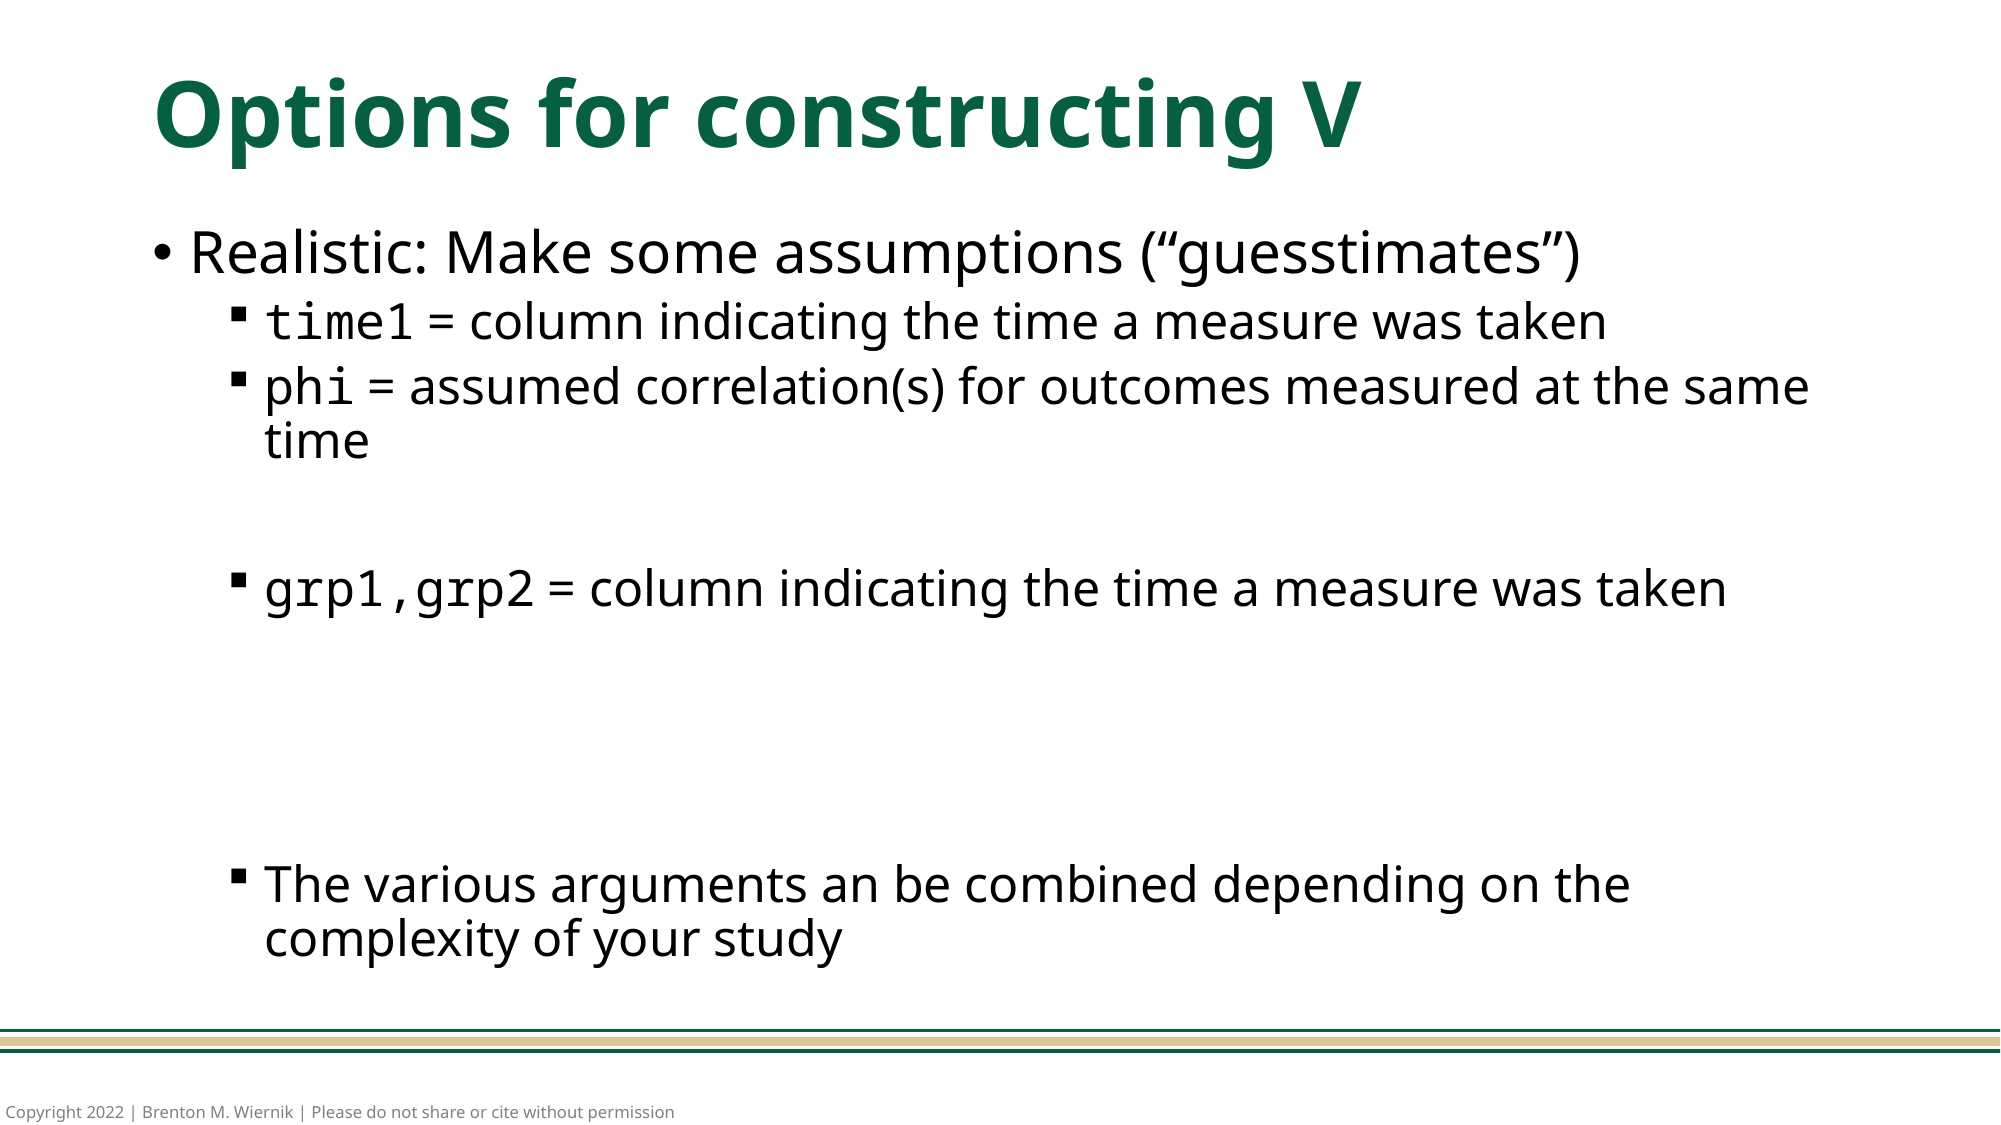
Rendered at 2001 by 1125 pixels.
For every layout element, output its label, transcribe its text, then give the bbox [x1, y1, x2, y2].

list Realistic: Make some assumptions (“guesstimates”) time1 = column indicating the time a measure was taken phi = assumed correlation(s) for outcomes measured at the same time grp1,grp2 = column indicating the time a measure was taken The various arguments an be combined depending on the complexity of your study [137, 216, 1863, 979]
title Options for constructing V [137, 59, 1863, 177]
